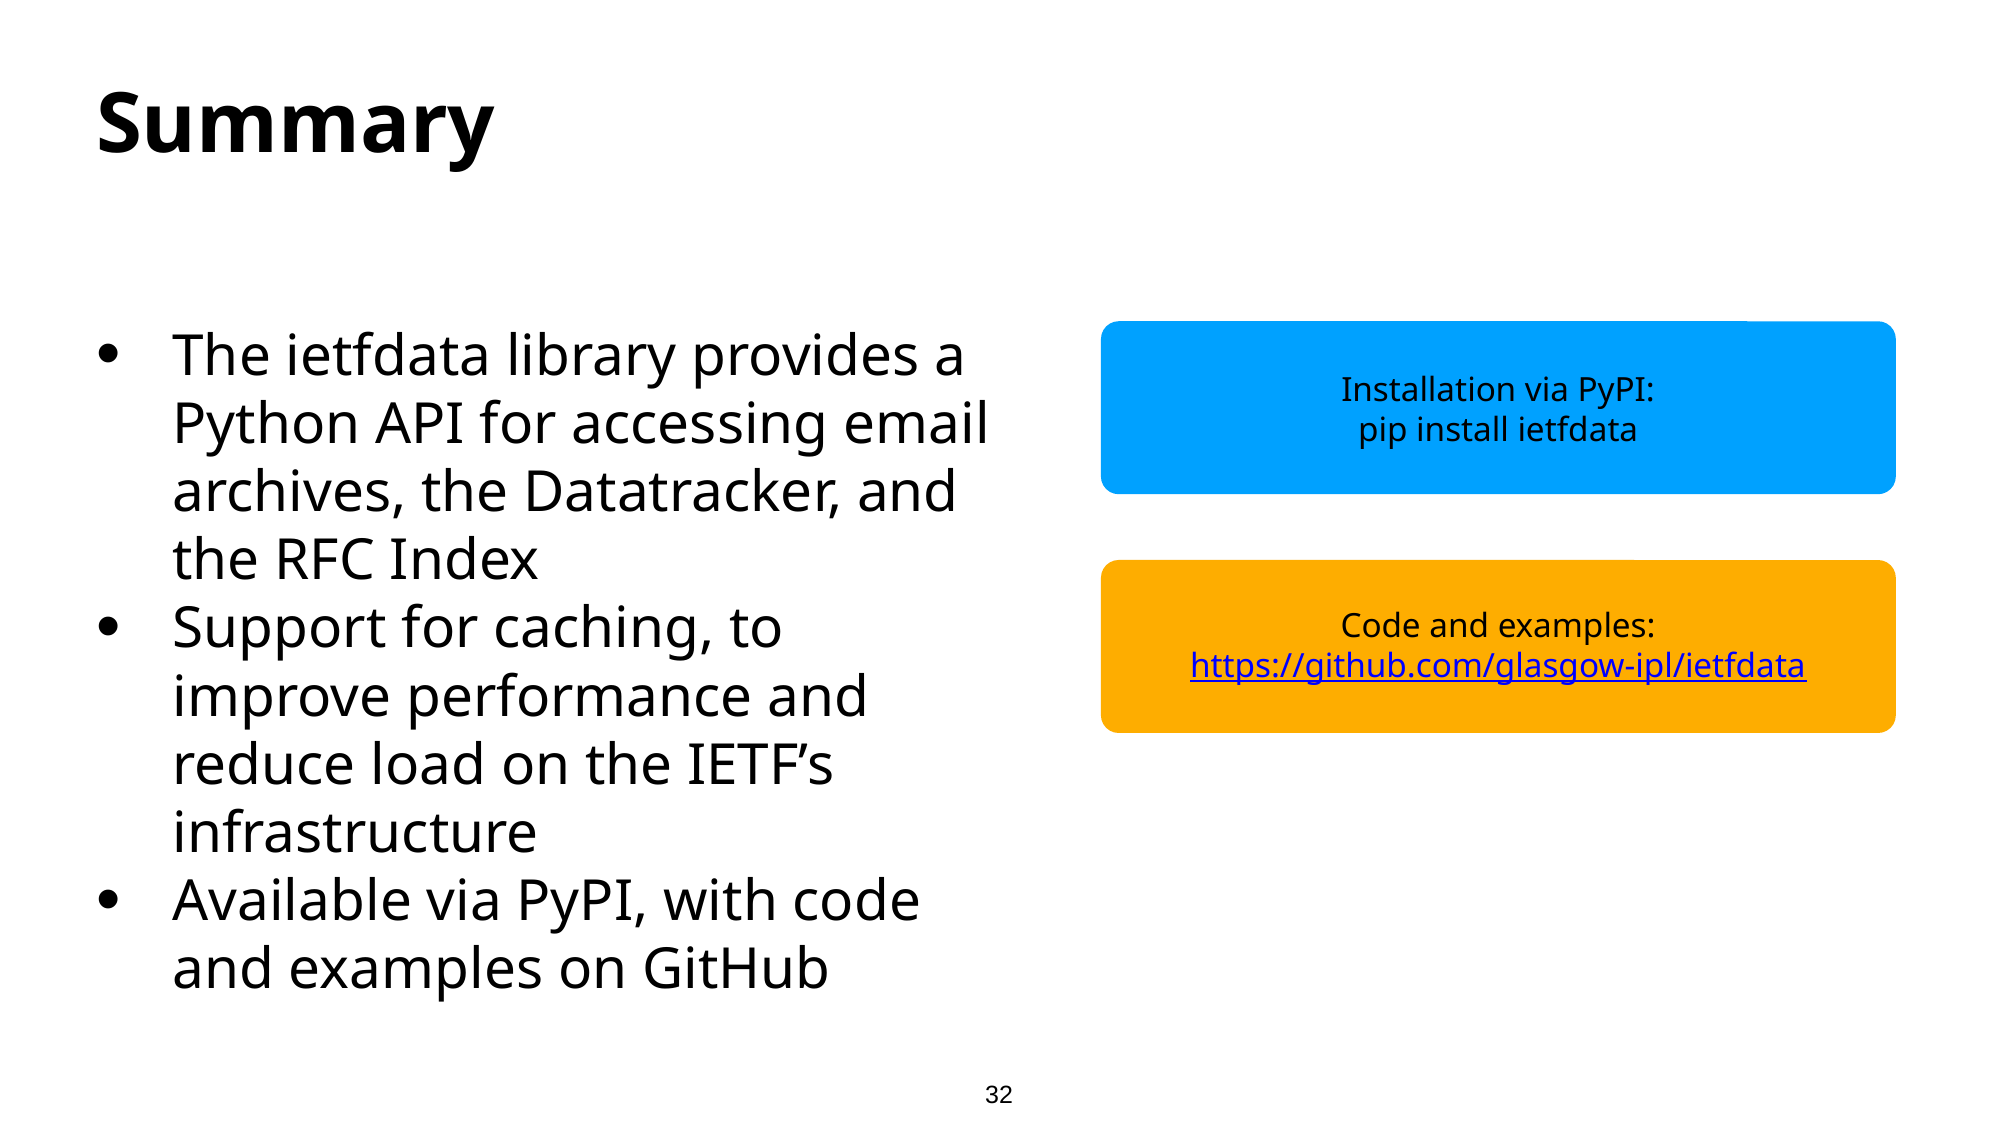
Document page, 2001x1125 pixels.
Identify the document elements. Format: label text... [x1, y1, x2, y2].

title Summary [84, 57, 1915, 308]
text_box Installation via PyPI: pip install ietfdata [1100, 321, 1896, 495]
text_box Code and examples: https://github.com/glasgow-ipl/ietfdata [1100, 559, 1896, 733]
slide_number 32 [972, 1066, 1026, 1122]
list The ietfdata library provides a Python API for accessing email archives, the Datatracker, and the RFC Index Support for caching, to improve performance and reduce load on the IETF’s infrastructure Available via PyPI, with code and examples on GitHub [84, 306, 1003, 1033]
